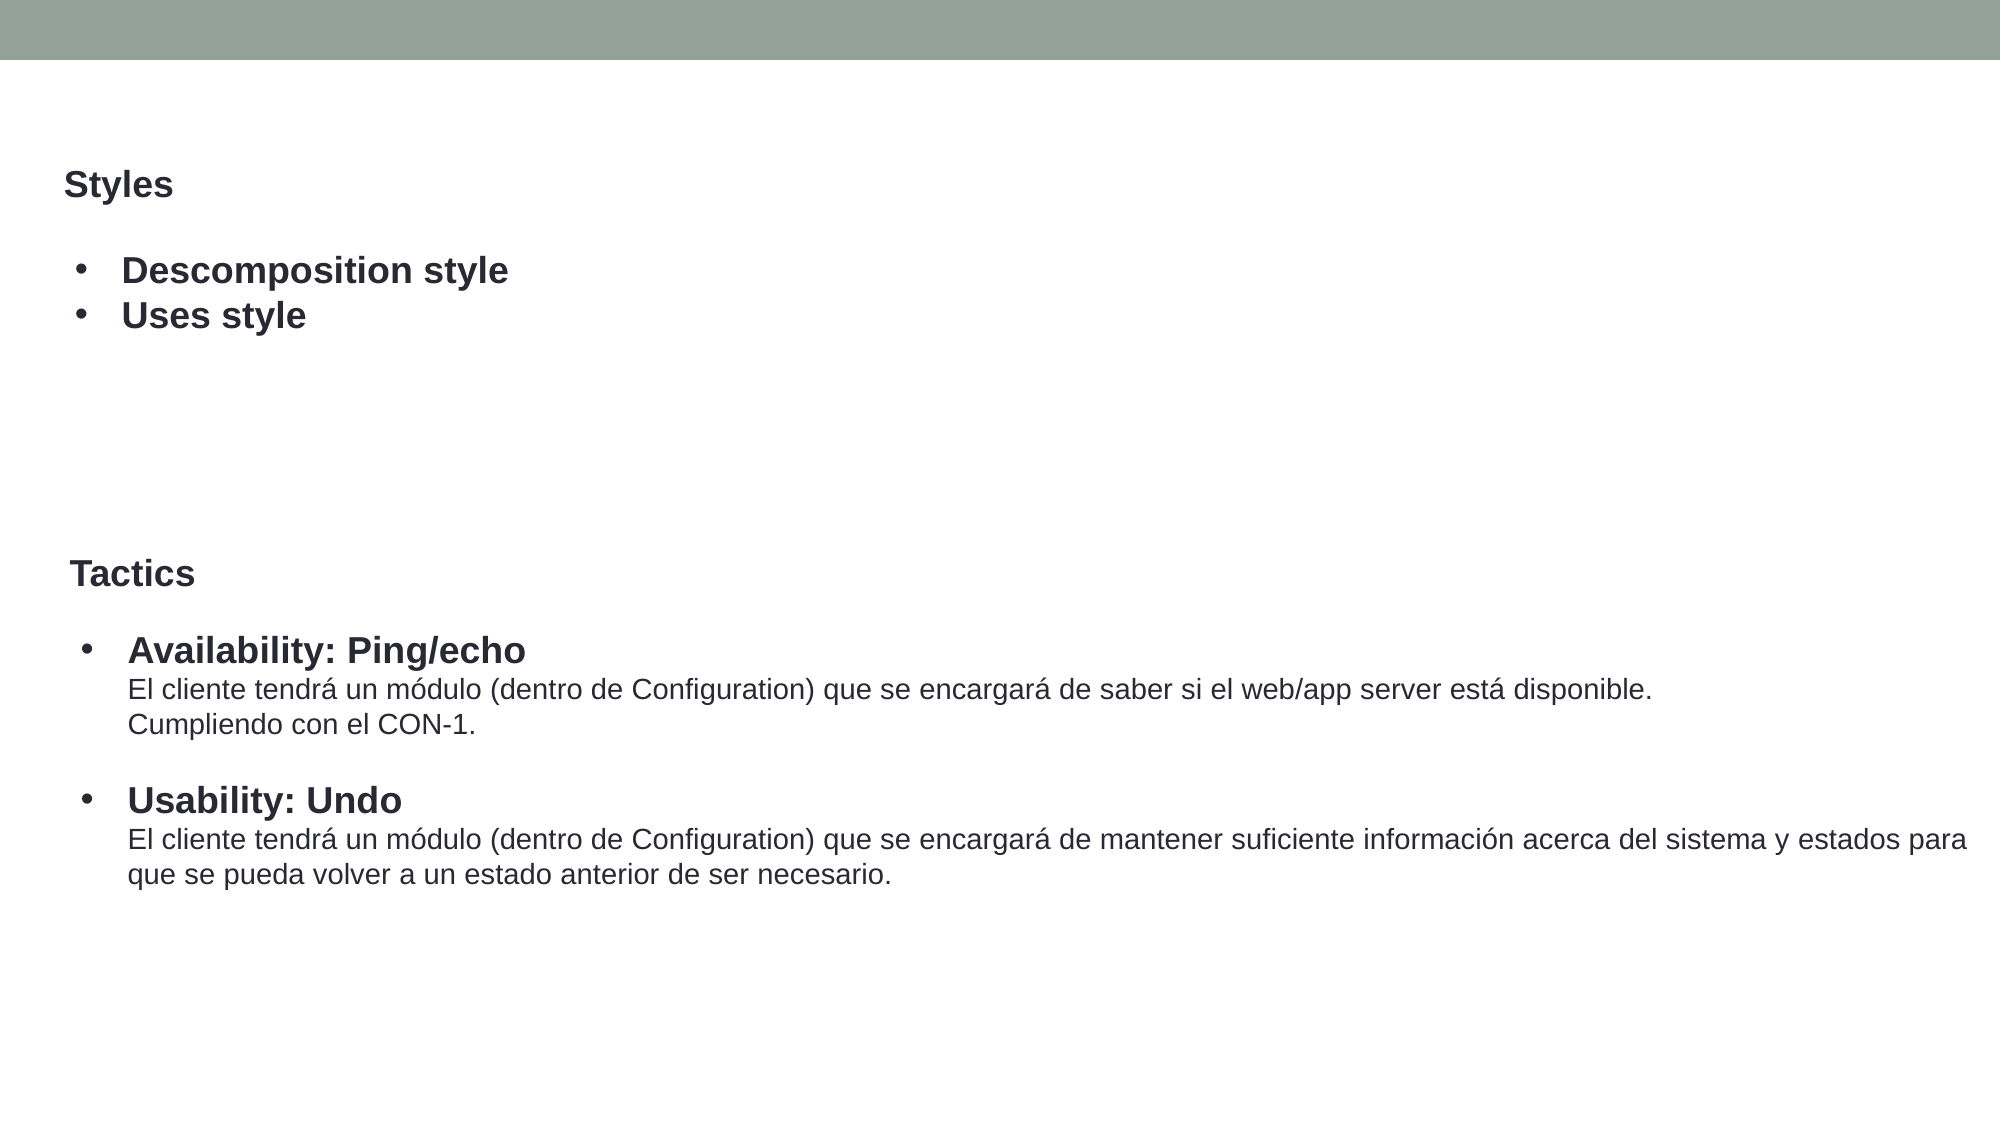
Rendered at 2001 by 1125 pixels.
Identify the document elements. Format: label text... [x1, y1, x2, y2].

text_box Descomposition style Uses style [60, 239, 525, 344]
text_box Tactics [54, 541, 211, 602]
text_box Styles [48, 152, 189, 212]
text_box Availability: Ping/echo El cliente tendrá un módulo (dentro de Configuration) que se encargará de saber si el web/app server está disponible. Cumpliendo con el CON-1. Usability: Undo El cliente tendrá un módulo (dentro de Configuration) que se encargará de mantener suficiente información acerca del sistema y estados para que se pueda volver a un estado anterior de ser necesario. [65, 618, 2000, 943]
